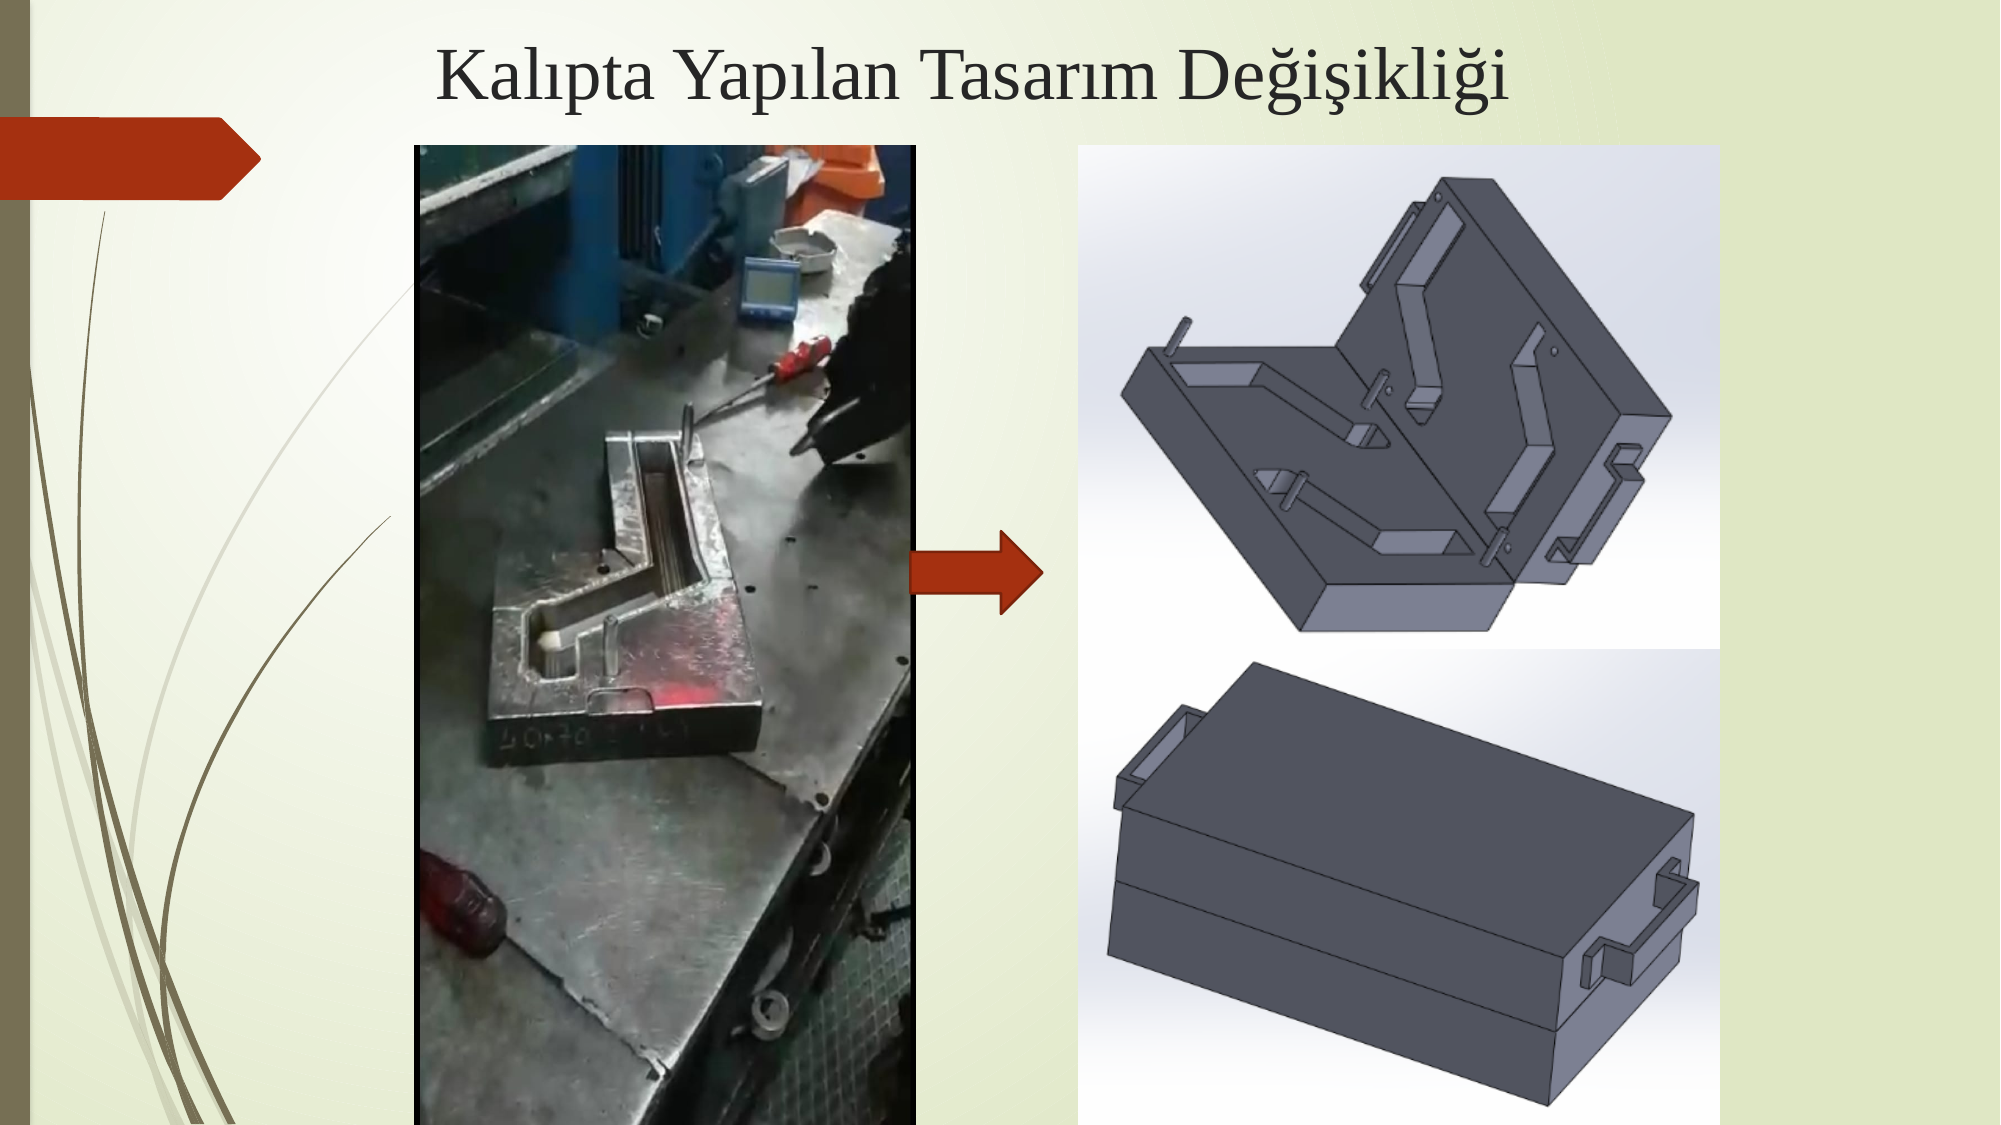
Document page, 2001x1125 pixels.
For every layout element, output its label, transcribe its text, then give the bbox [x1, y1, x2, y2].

picture [1078, 144, 1720, 1125]
picture [413, 144, 916, 1125]
title Kalıpta Yapılan Tasarım Değişikliği [420, 16, 1883, 227]
text_box [921, 529, 1044, 616]
